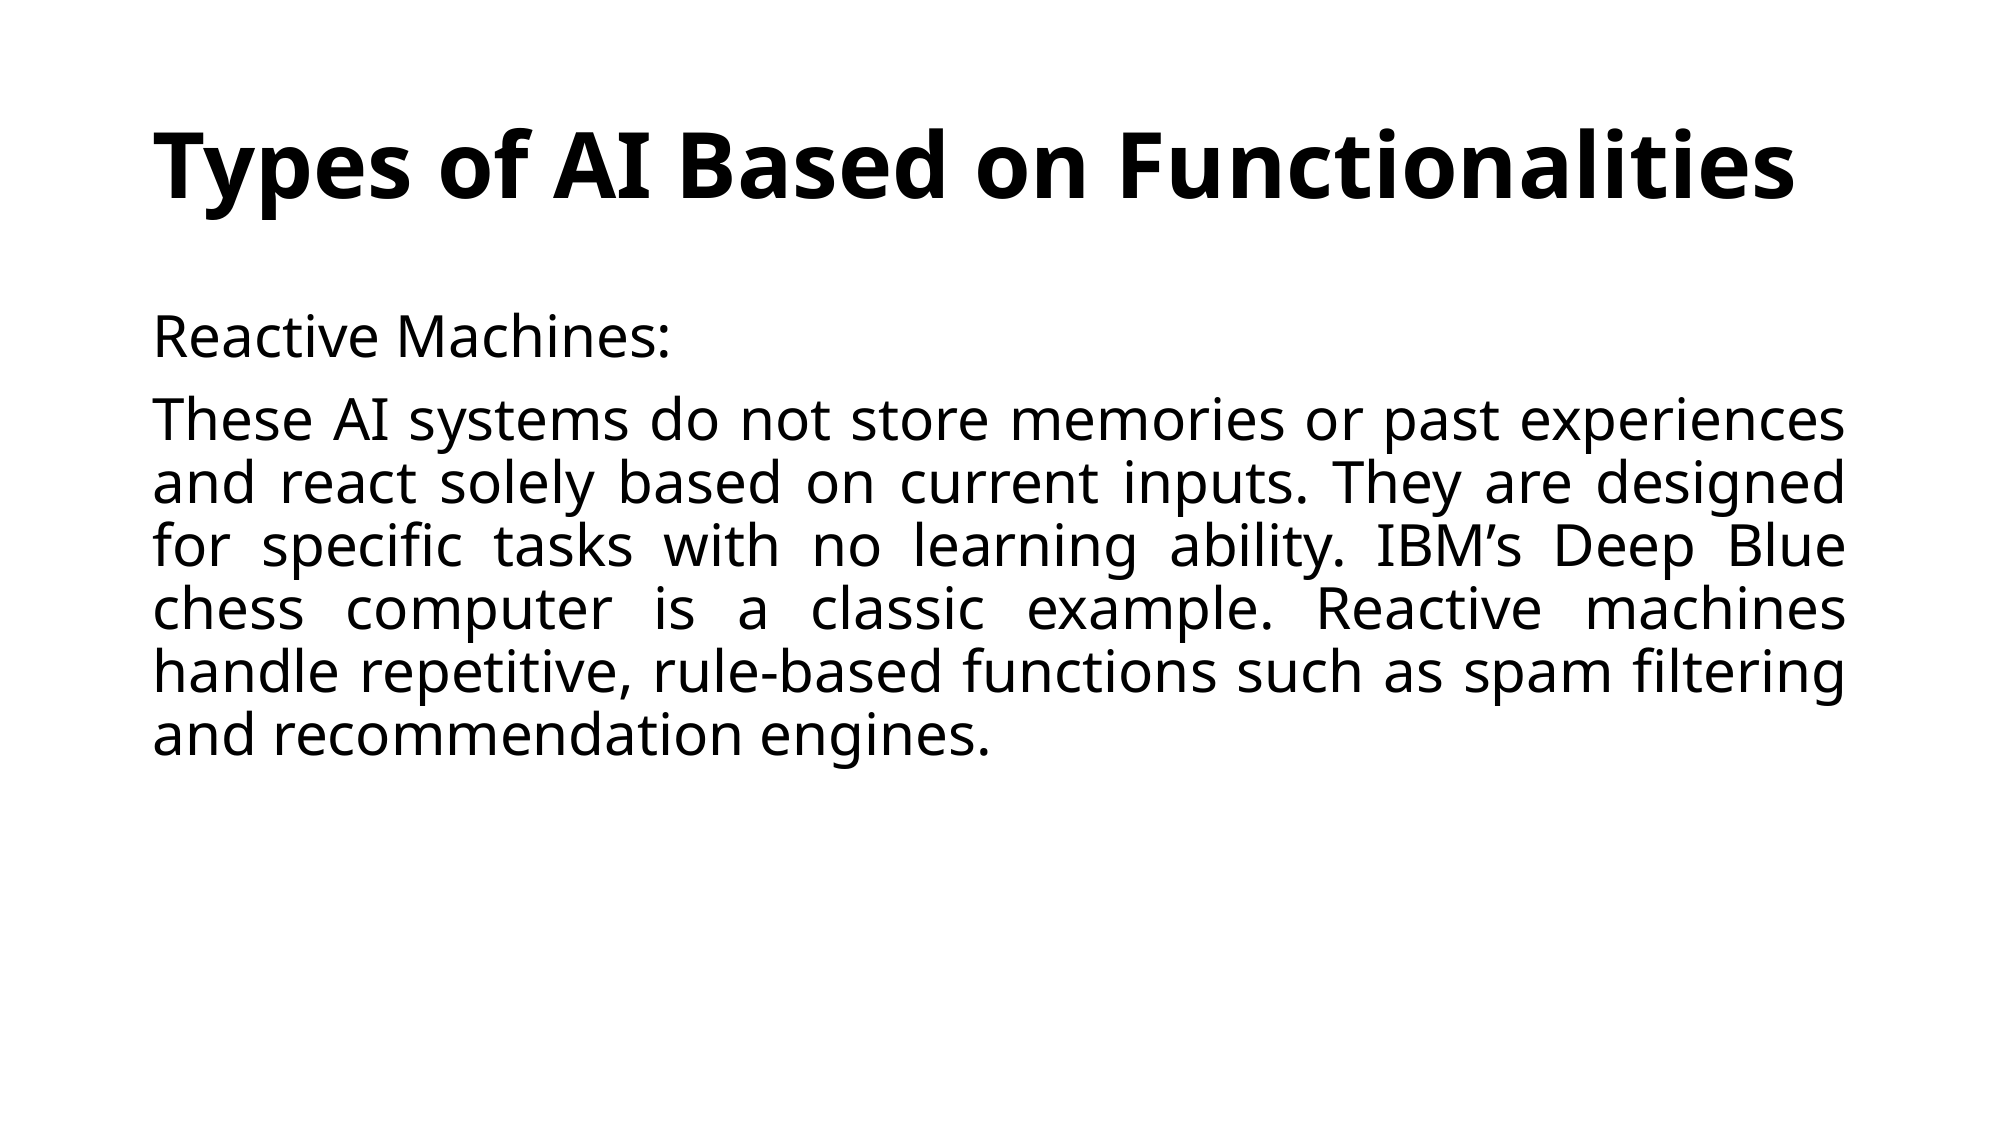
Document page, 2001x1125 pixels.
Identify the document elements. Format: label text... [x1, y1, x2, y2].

list Reactive Machines: These AI systems do not store memories or past experiences and react solely based on current inputs. They are designed for specific tasks with no learning ability. IBM’s Deep Blue chess computer is a classic example. Reactive machines handle repetitive, rule-based functions such as spam filtering and recommendation engines. [137, 299, 1863, 1014]
title Types of AI Based on Functionalities [137, 59, 1863, 278]
